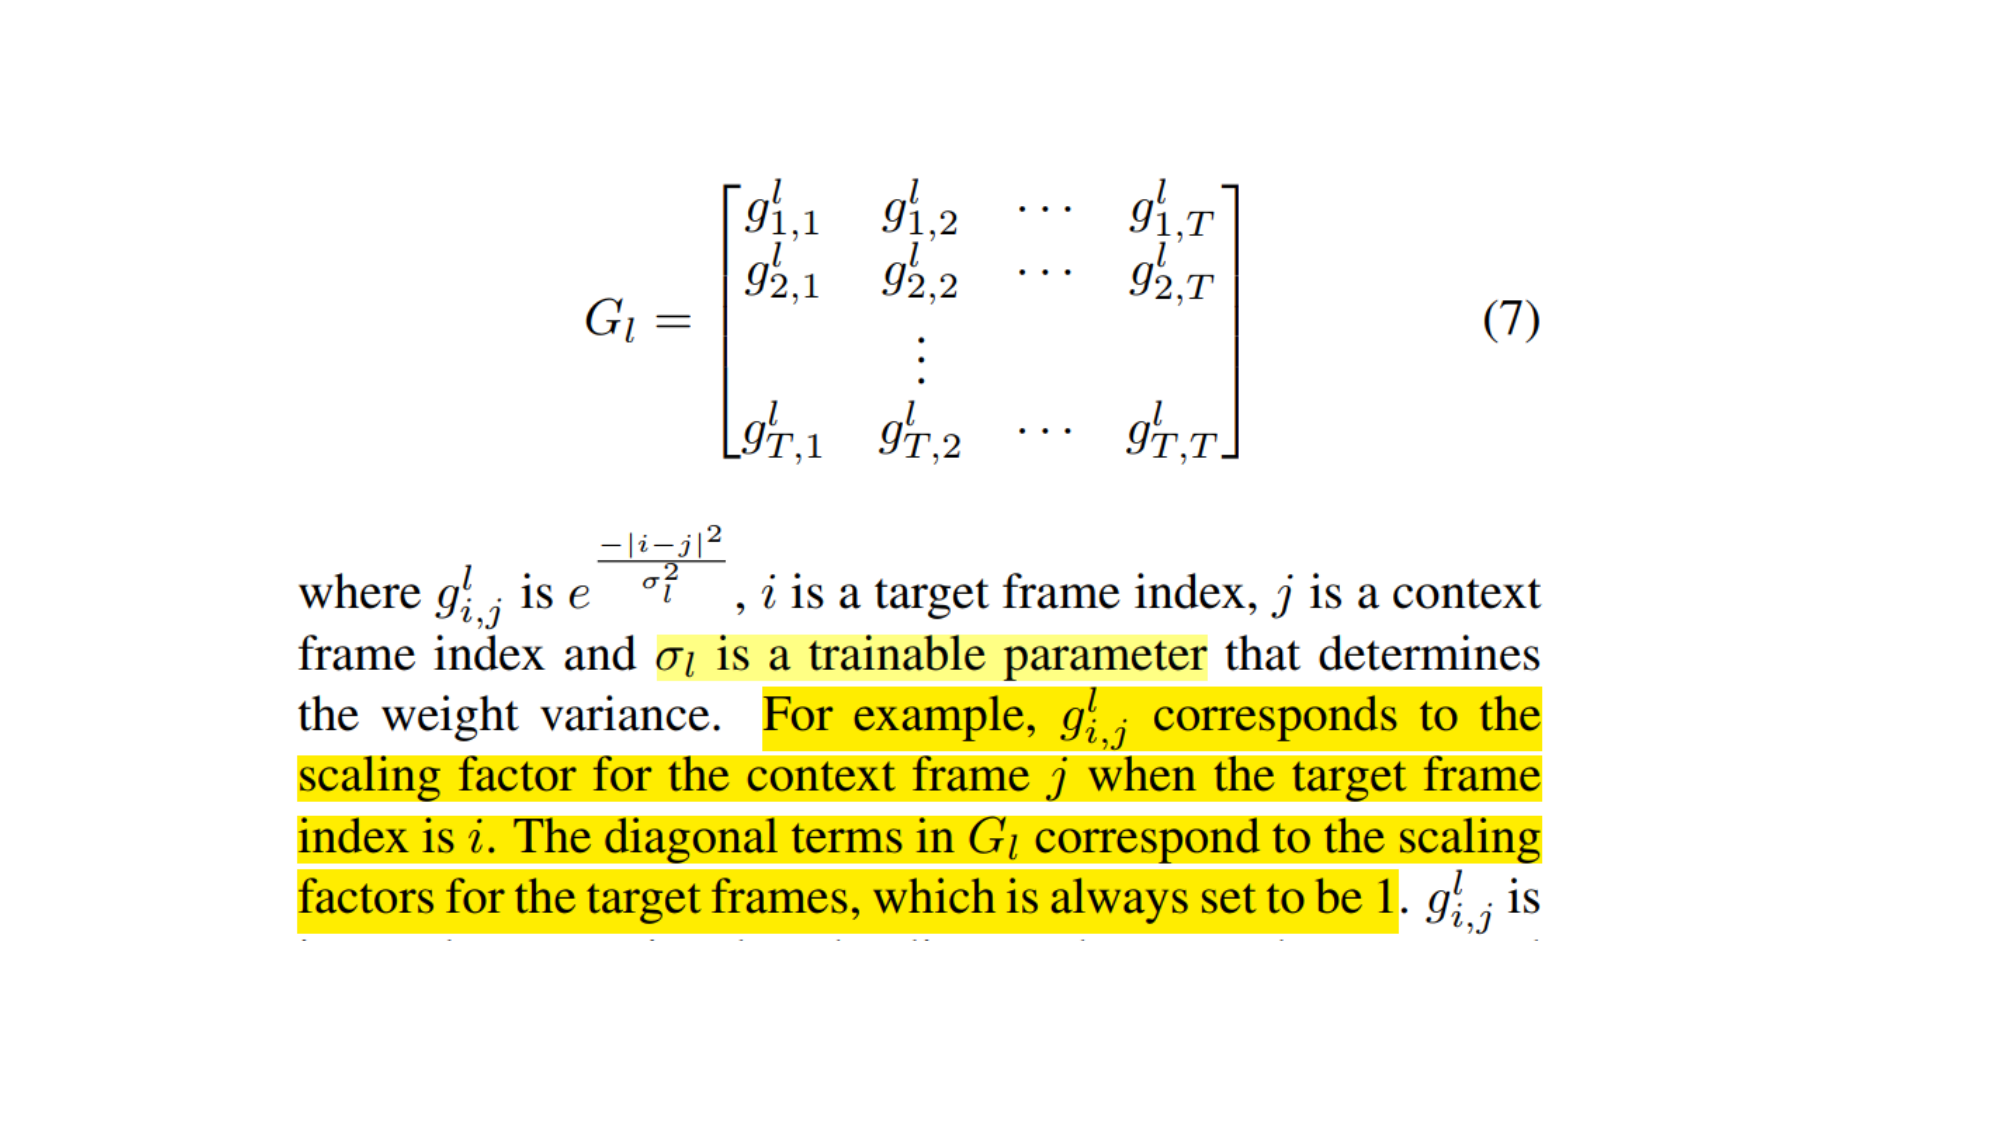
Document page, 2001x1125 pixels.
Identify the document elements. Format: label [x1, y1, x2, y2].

picture [265, 139, 1548, 942]
